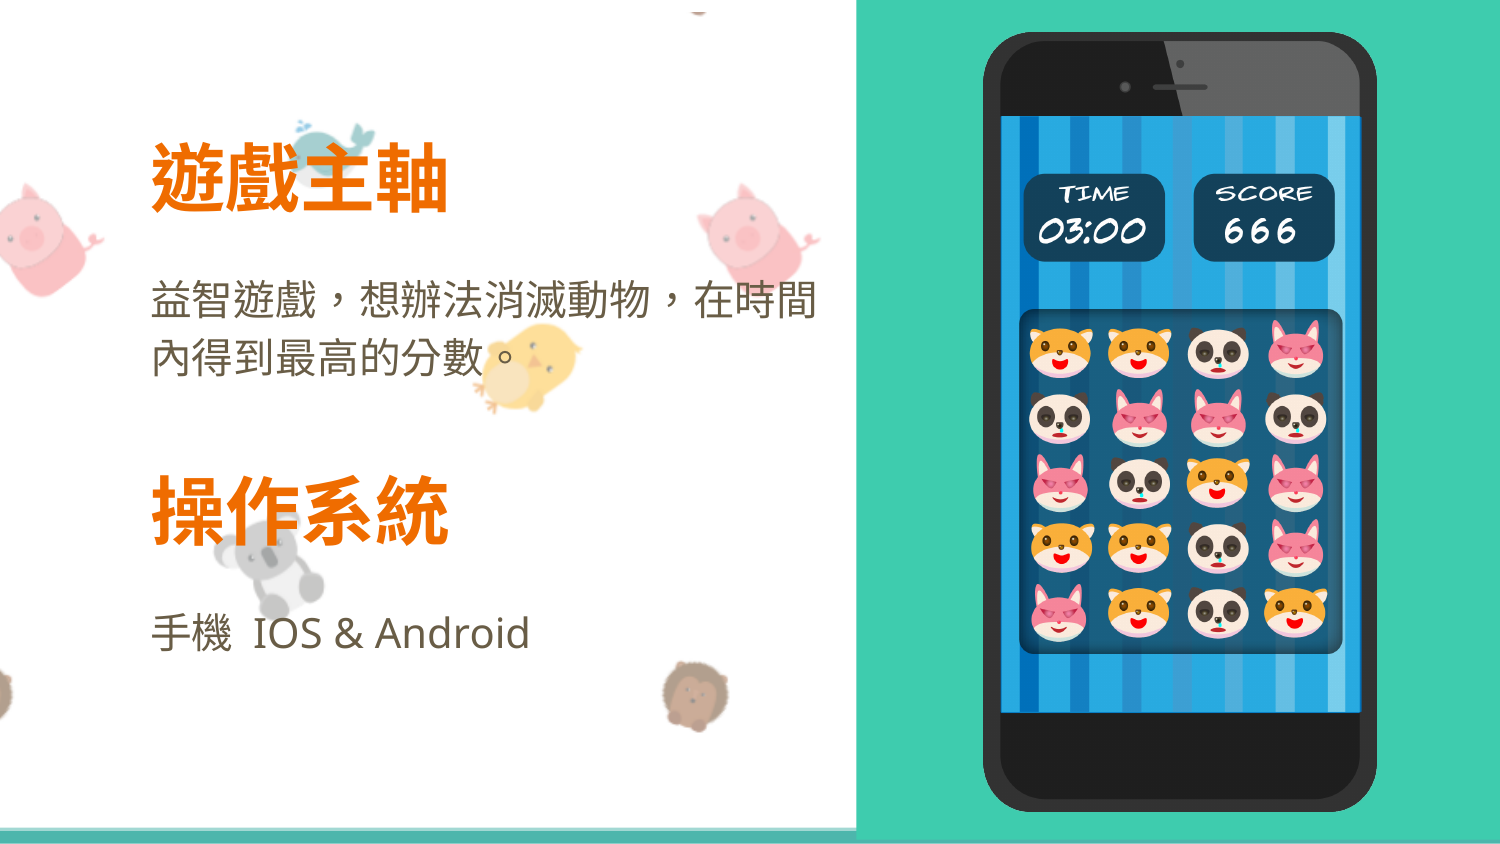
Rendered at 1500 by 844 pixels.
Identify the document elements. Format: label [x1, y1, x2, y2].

text_box [856, 0, 1500, 840]
picture [0, 12, 1378, 831]
